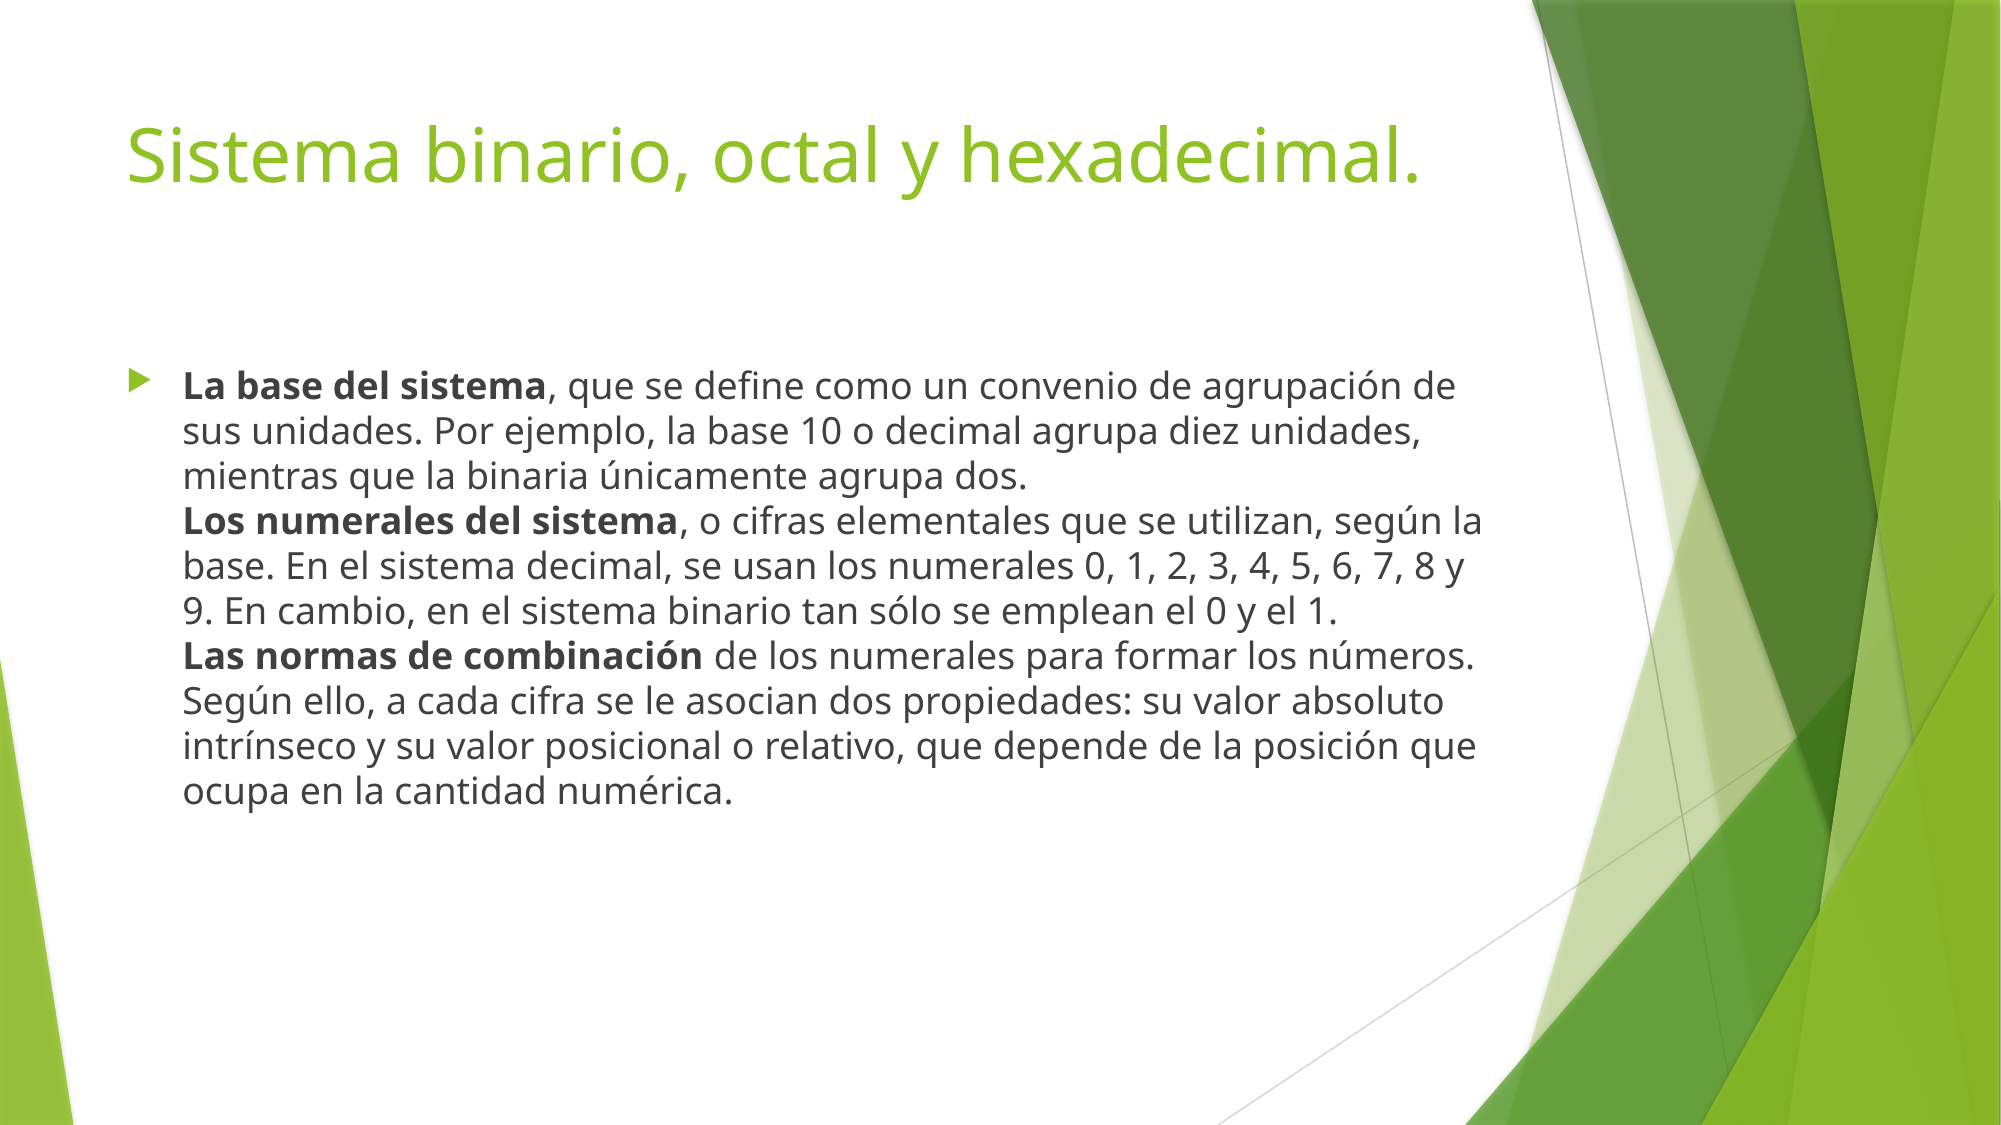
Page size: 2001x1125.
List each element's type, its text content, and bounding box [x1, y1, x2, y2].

list La base del sistema, que se define como un convenio de agrupación de sus unidades. Por ejemplo, la base 10 o decimal agrupa diez unidades, mientras que la binaria únicamente agrupa dos. Los numerales del sistema, o cifras elementales que se utilizan, según la base. En el sistema decimal, se usan los numerales 0, 1, 2, 3, 4, 5, 6, 7, 8 y 9. En cambio, en el sistema binario tan sólo se emplean el 0 y el 1. Las normas de combinación de los numerales para formar los números. Según ello, a cada cifra se le asocian dos propiedades: su valor absoluto intrínseco y su valor posicional o relativo, que depende de la posición que ocupa en la cantidad numérica. [111, 354, 1522, 992]
title Sistema binario, octal y hexadecimal. [111, 99, 1522, 317]
